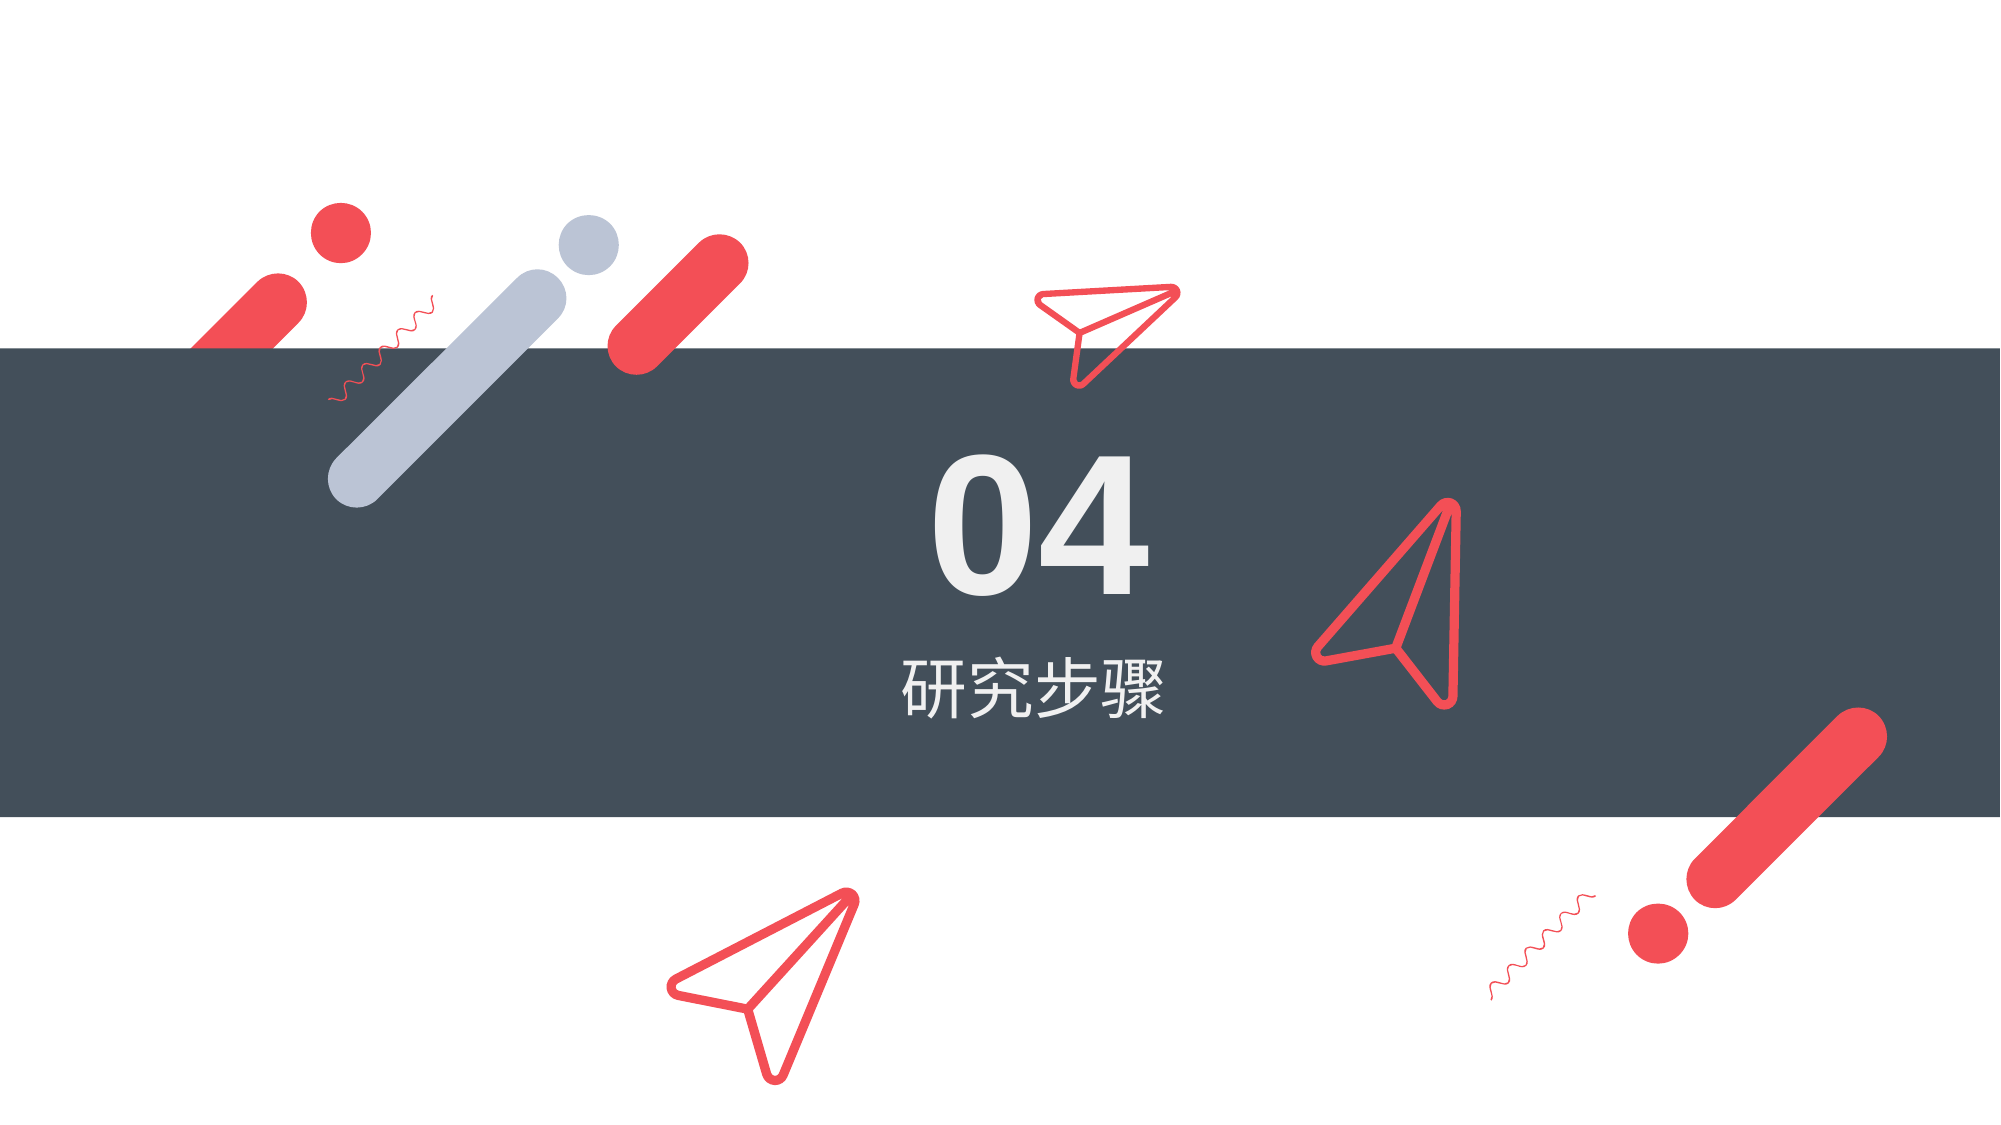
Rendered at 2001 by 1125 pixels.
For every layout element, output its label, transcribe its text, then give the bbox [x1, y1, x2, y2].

list 研究步骤 [885, 648, 1431, 772]
text_box [1034, 283, 1181, 389]
text_box [666, 887, 860, 1086]
text_box [1311, 497, 1461, 710]
title 04 [911, 297, 1219, 646]
